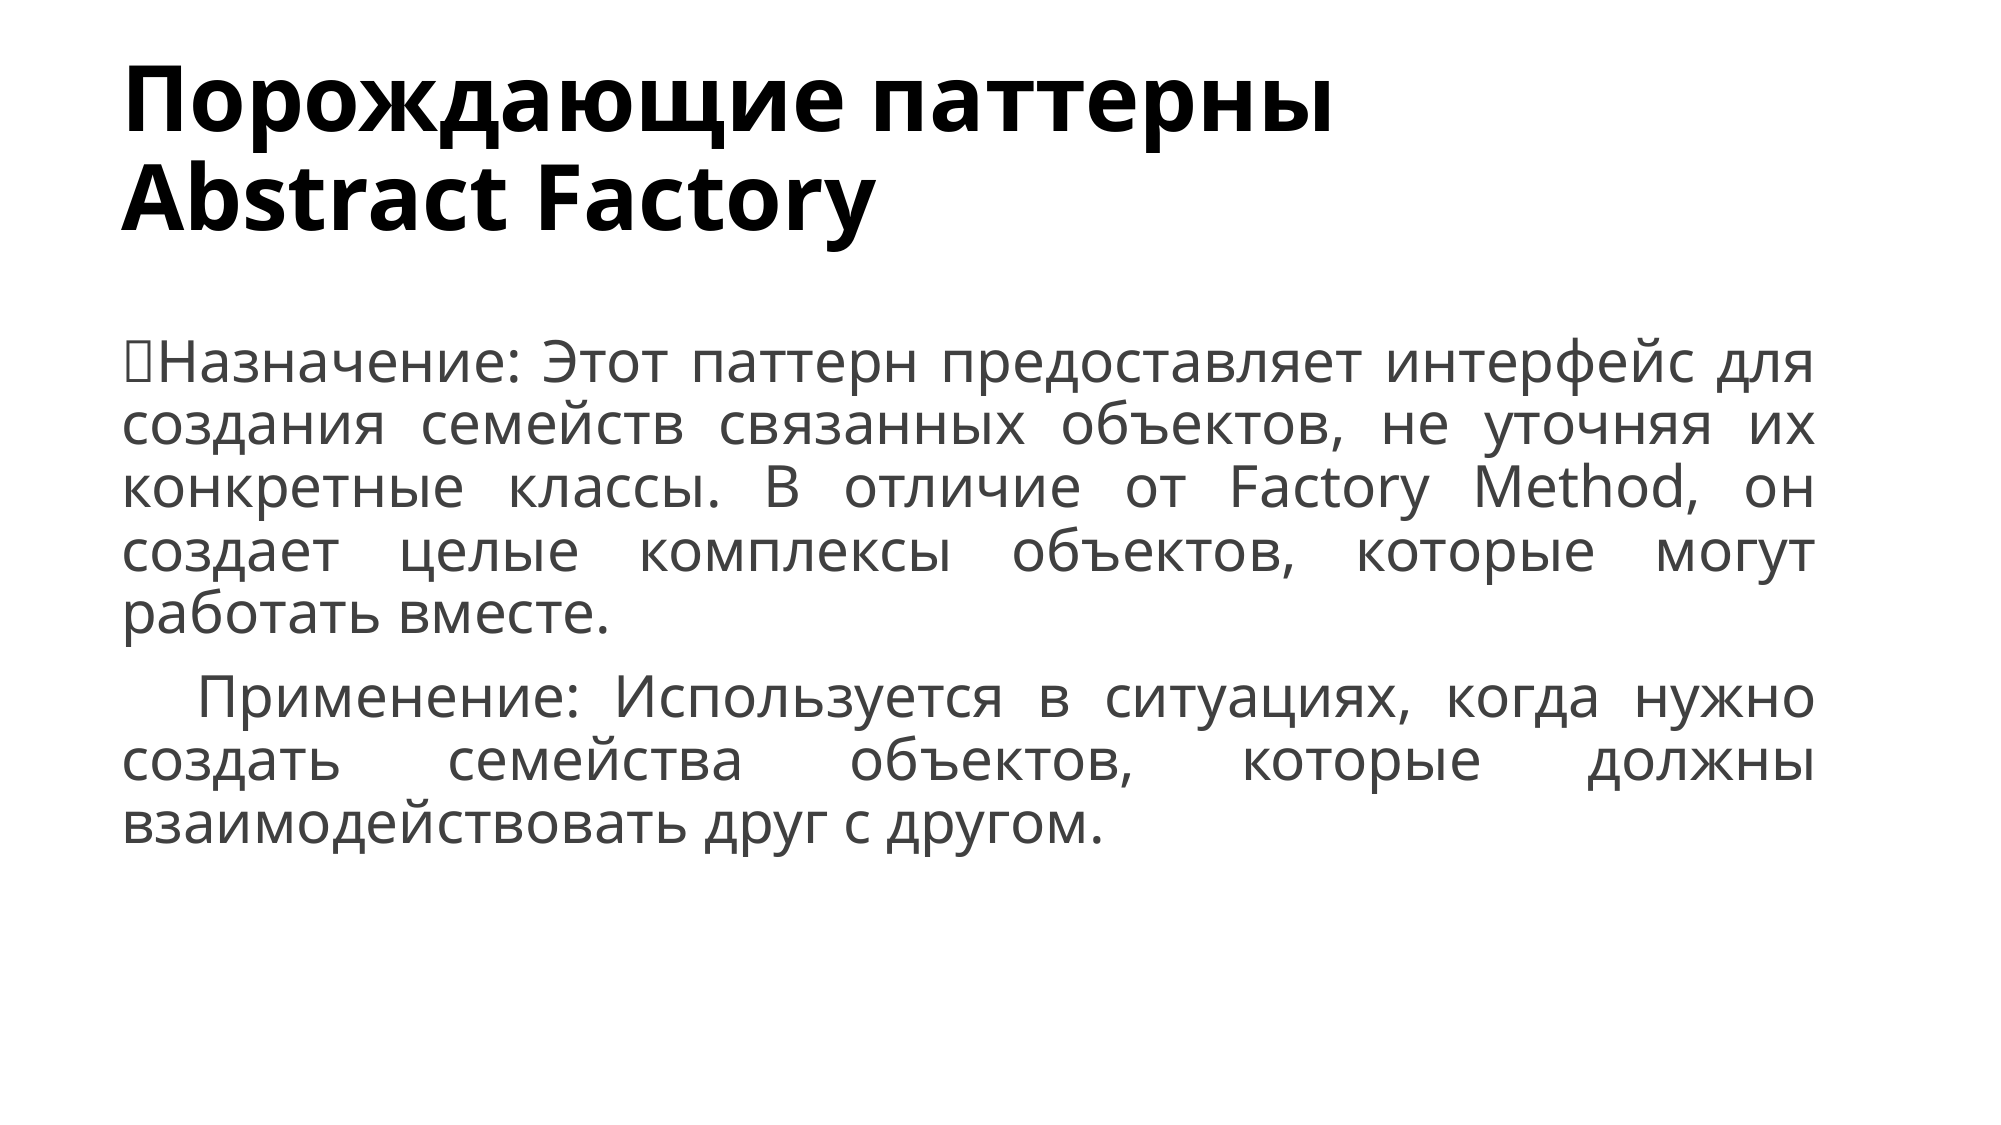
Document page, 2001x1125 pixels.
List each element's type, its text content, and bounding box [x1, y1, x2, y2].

list Назначение: Этот паттерн предоставляет интерфейс для создания семейств связанных объектов, не уточняя их конкретные классы. В отличие от Factory Method, он создает целые комплексы объектов, которые могут работать вместе. Применение: Используется в ситуациях, когда нужно создать семейства объектов, которые должны взаимодействовать друг с другом. [106, 324, 1832, 809]
title Порождающие паттерны Abstract Factory [106, 42, 1832, 260]
